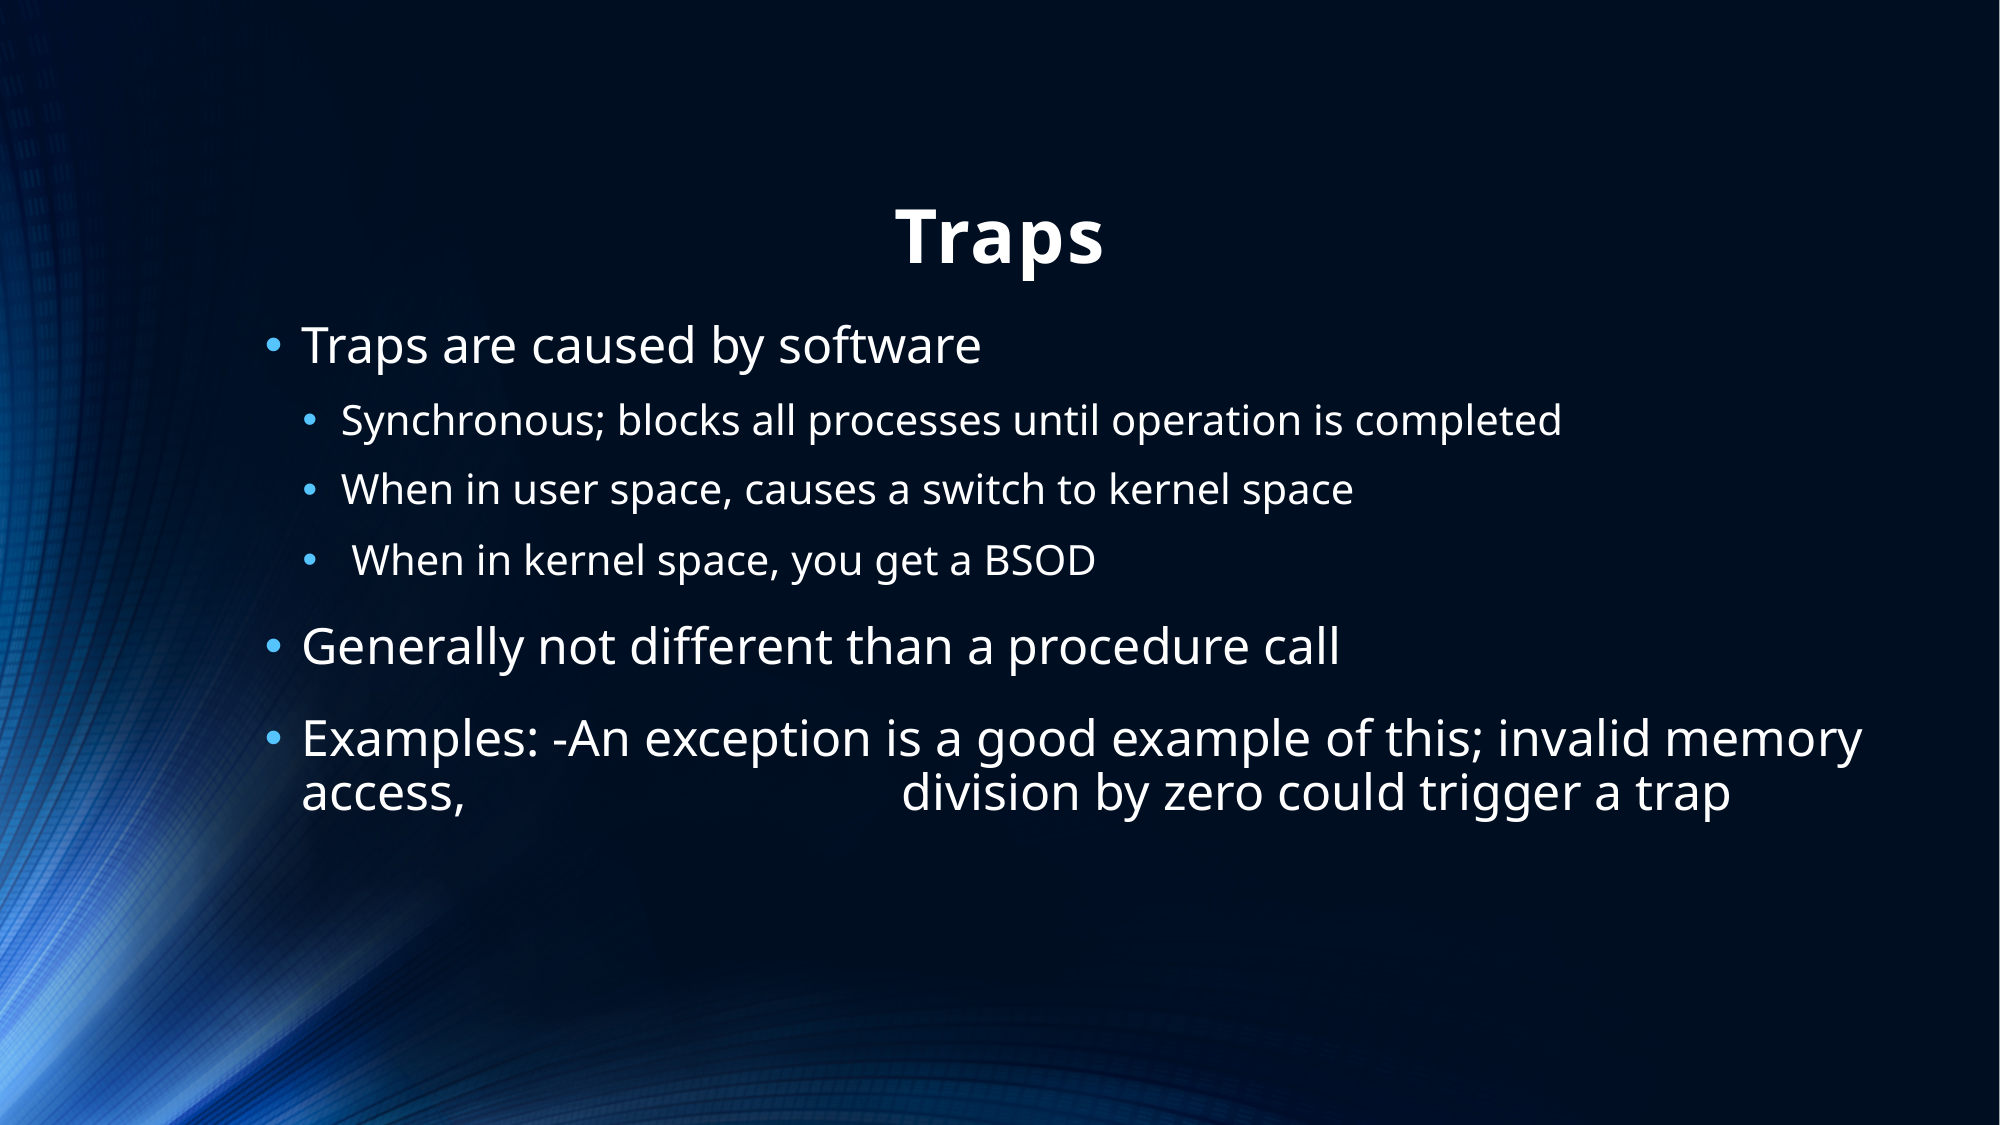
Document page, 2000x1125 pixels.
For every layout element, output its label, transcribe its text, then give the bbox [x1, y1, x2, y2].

title Traps [249, 62, 1750, 288]
picture [0, 0, 2000, 1125]
list Traps are caused by software Synchronous; blocks all processes until operation is completed When in user space, causes a switch to kernel space When in kernel space, you get a BSOD Generally not different than a procedure call Examples: -An exception is a good example of this; invalid memory access, division by zero could trigger a trap [249, 312, 1963, 1050]
